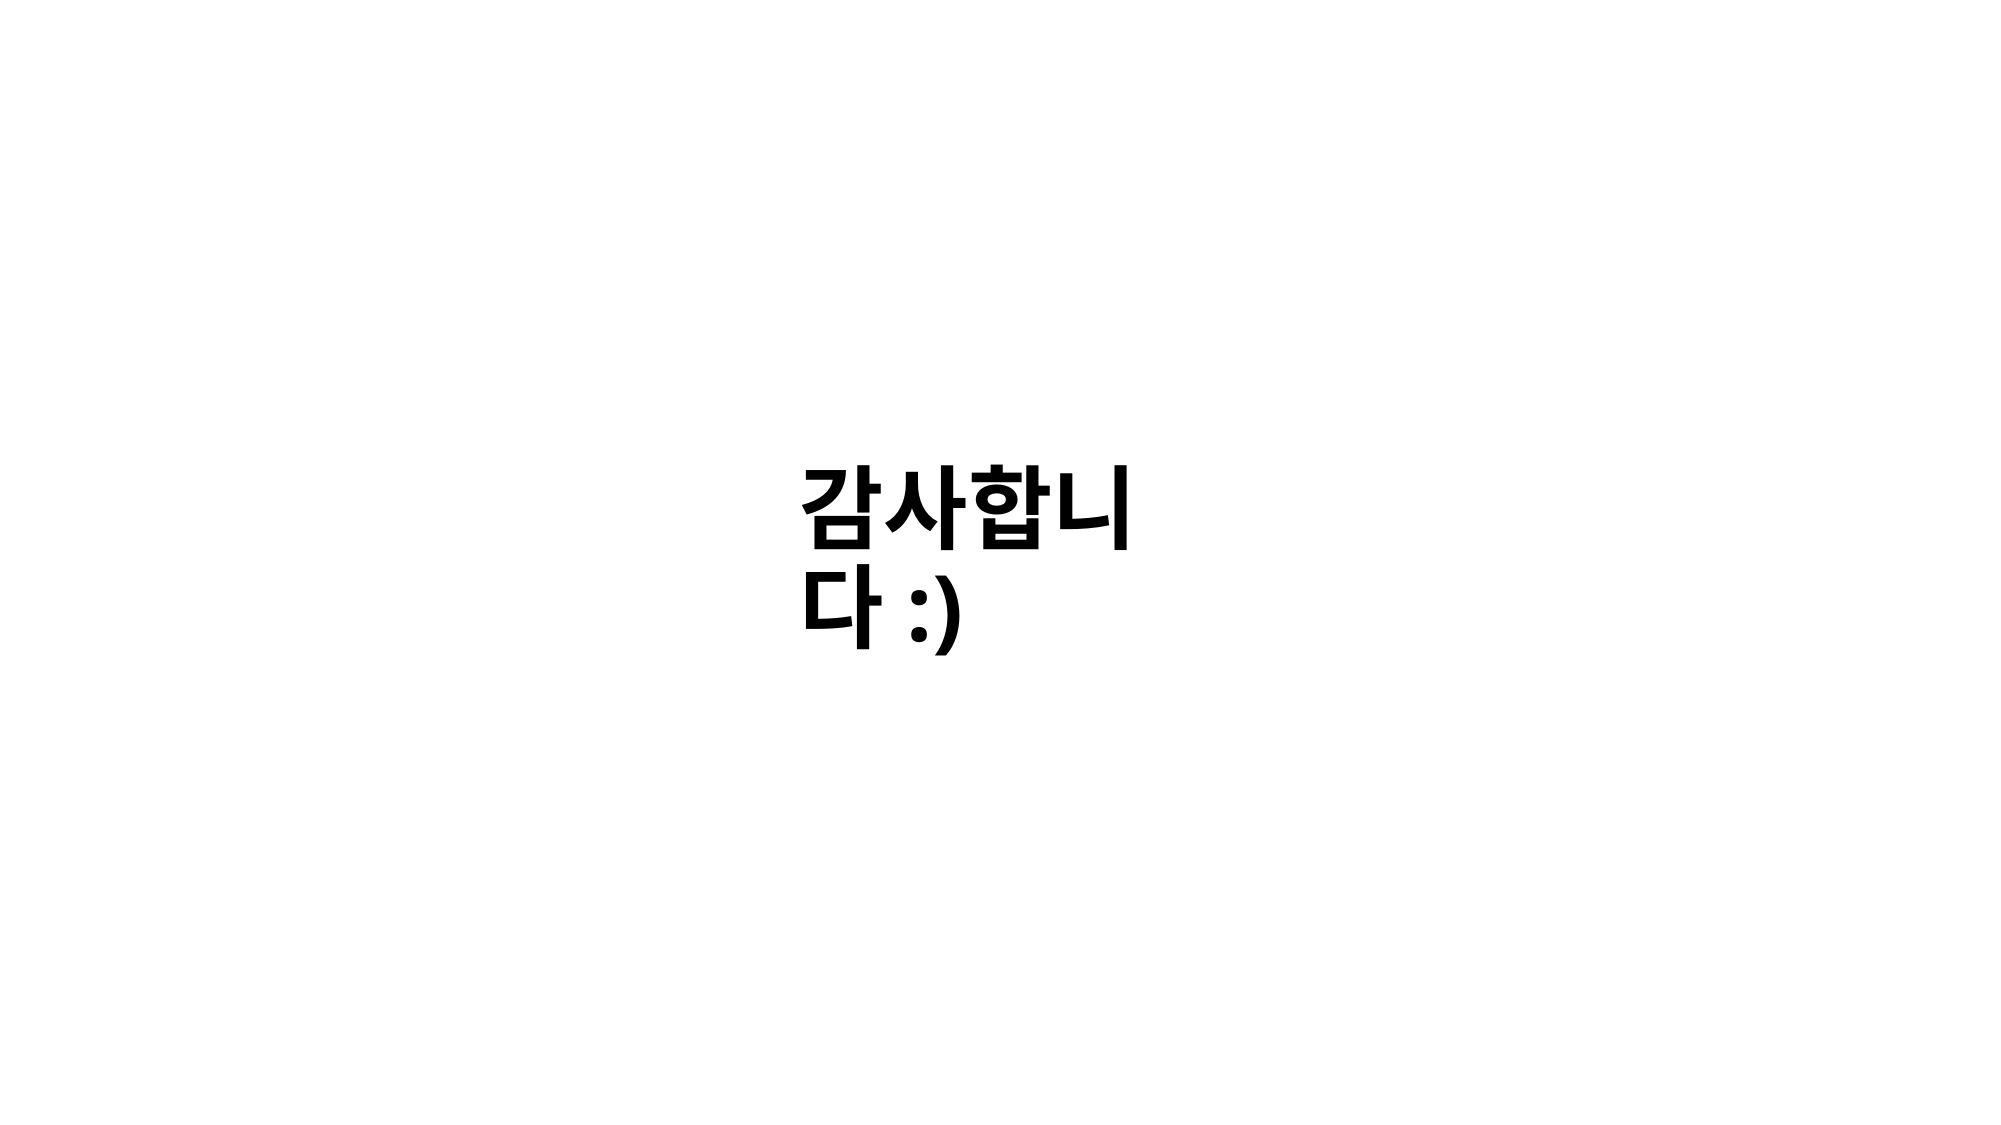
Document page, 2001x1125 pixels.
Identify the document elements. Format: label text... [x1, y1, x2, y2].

title 감사합니다:) [784, 453, 1252, 672]
